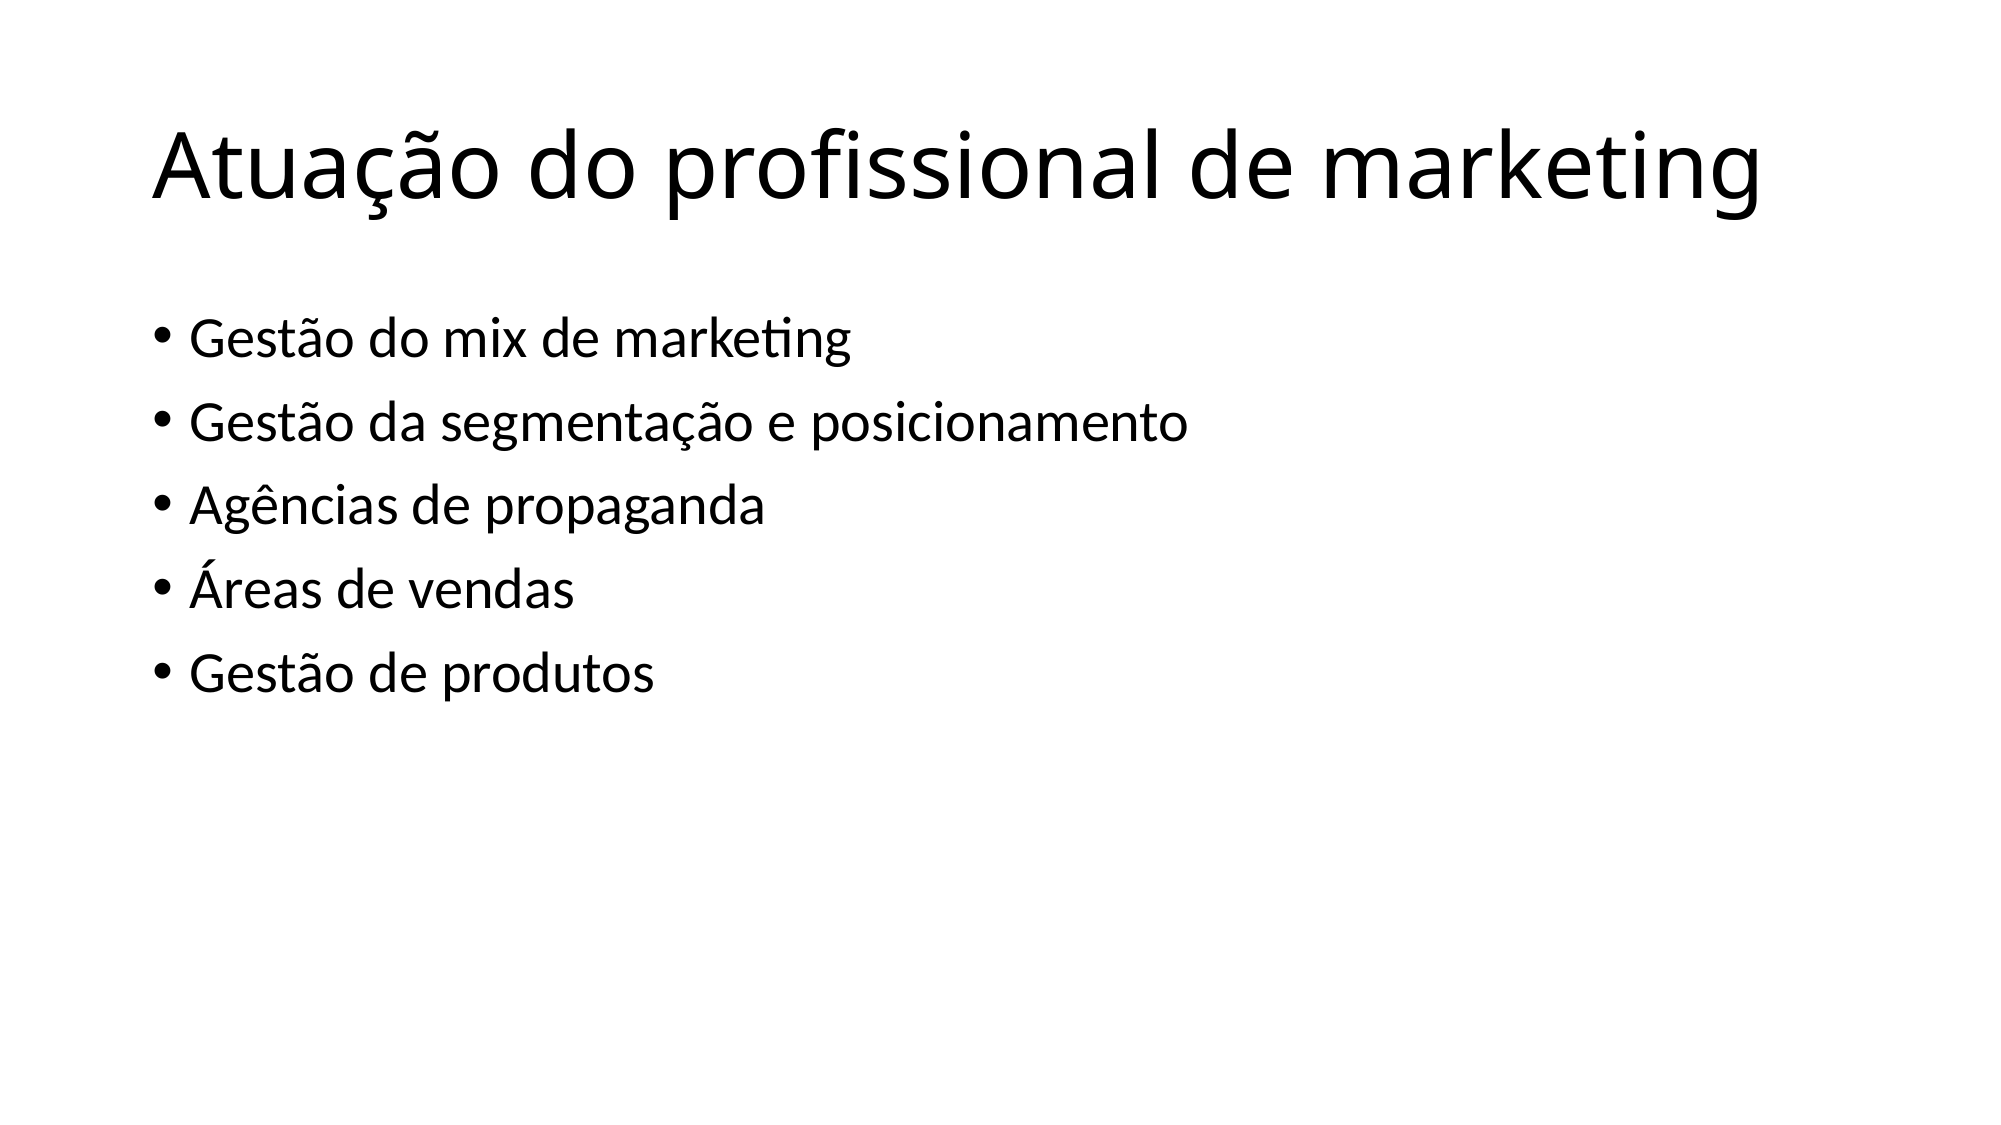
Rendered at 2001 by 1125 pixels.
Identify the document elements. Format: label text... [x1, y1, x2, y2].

list Gestão do mix de marketing Gestão da segmentação e posicionamento Agências de propaganda Áreas de vendas Gestão de produtos [137, 299, 1863, 1014]
title Atuação do profissional de marketing [137, 59, 1863, 278]
